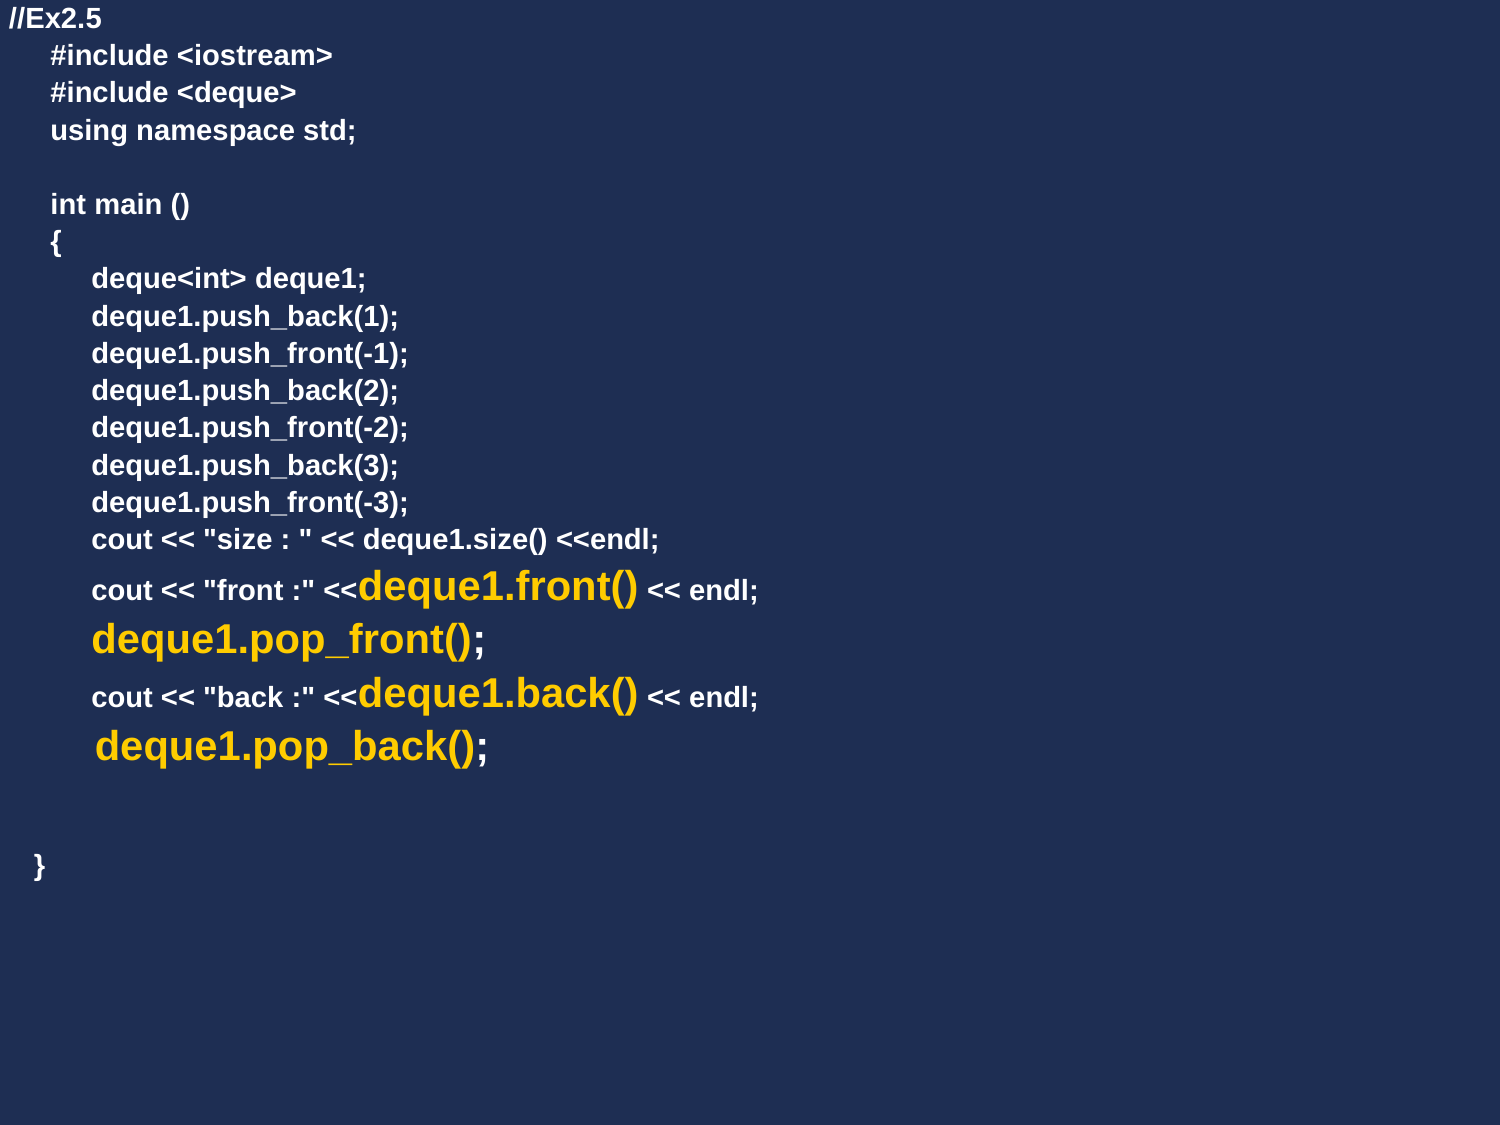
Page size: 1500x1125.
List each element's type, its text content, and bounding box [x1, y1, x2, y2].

list //Ex2.5 #include <iostream> #include <deque> using namespace std; int main () { deque<int> deque1; deque1.push_back(1); deque1.push_front(-1); deque1.push_back(2); deque1.push_front(-2); deque1.push_back(3); deque1.push_front(-3); cout << "size : " << deque1.size() <<endl; cout << "front :" <<deque1.front() << endl; deque1.pop_front(); cout << "back :" <<deque1.back() << endl; deque1.pop_back(); } [0, 0, 1488, 1125]
